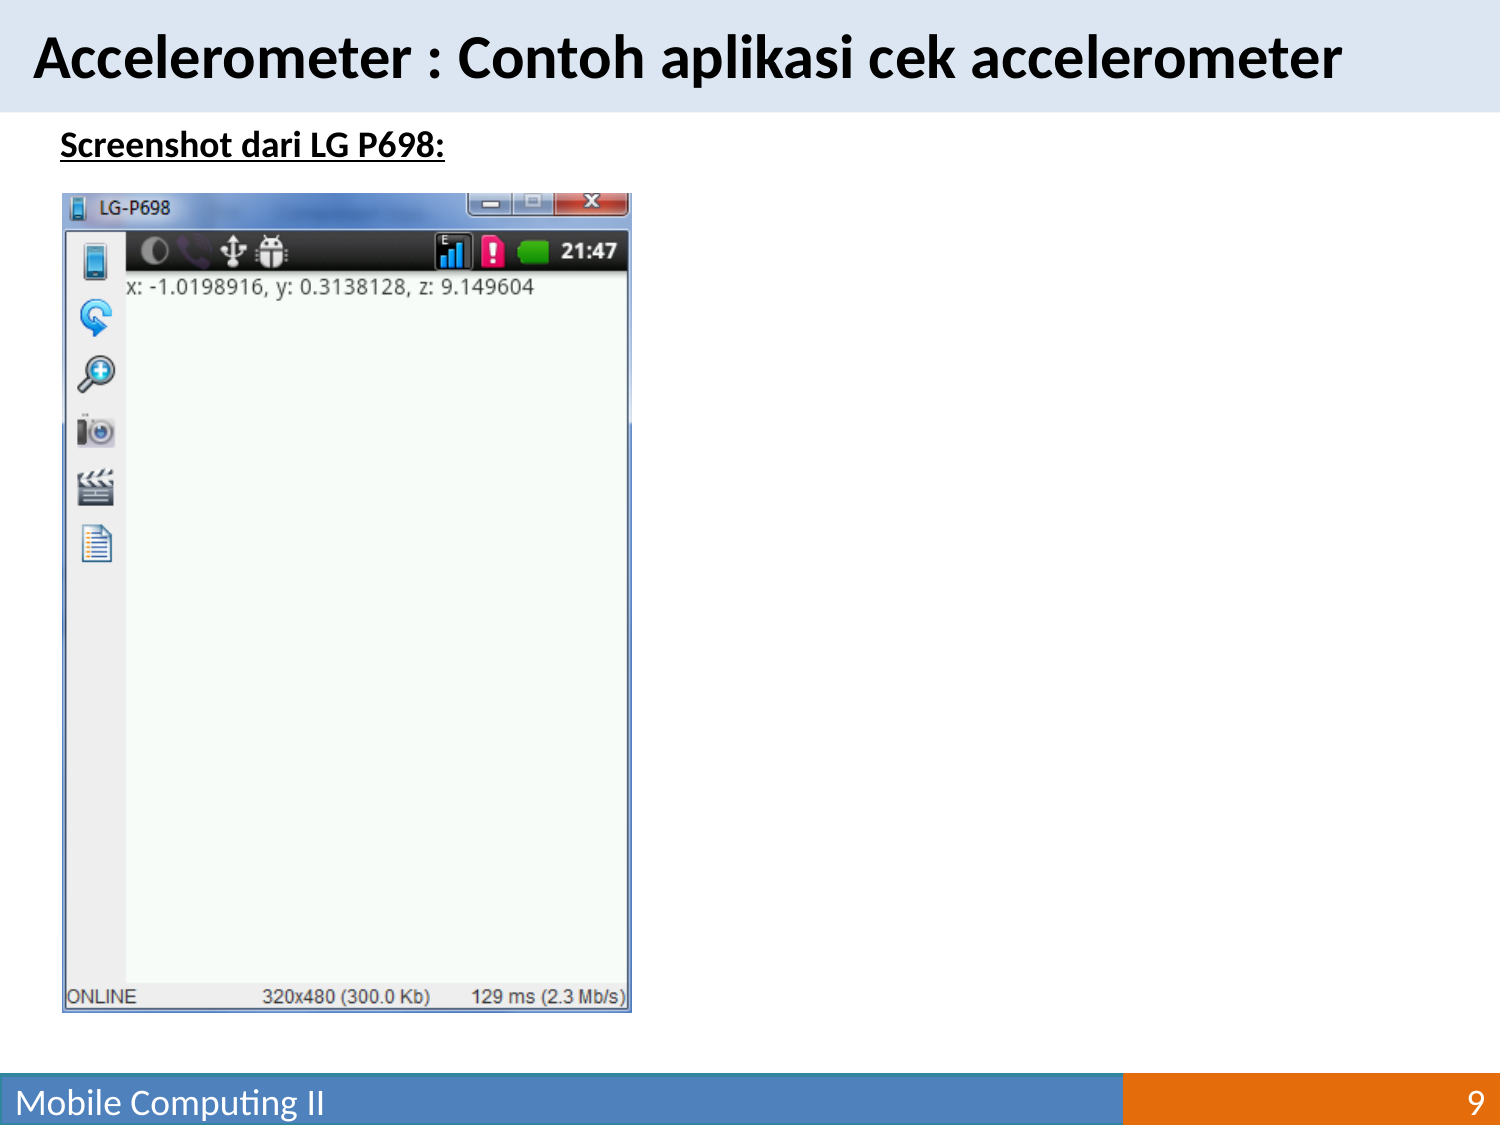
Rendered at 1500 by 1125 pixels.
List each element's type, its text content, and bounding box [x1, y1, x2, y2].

text_box Mobile Computing II [0, 1073, 1123, 1125]
text_box 9 [1123, 1073, 1500, 1125]
text_box Screenshot dari LG P698: [45, 112, 461, 173]
text_box [0, 0, 1500, 115]
text_box Accelerometer : Contoh aplikasi cek accelerometer [18, 9, 1360, 99]
picture [62, 193, 632, 1013]
